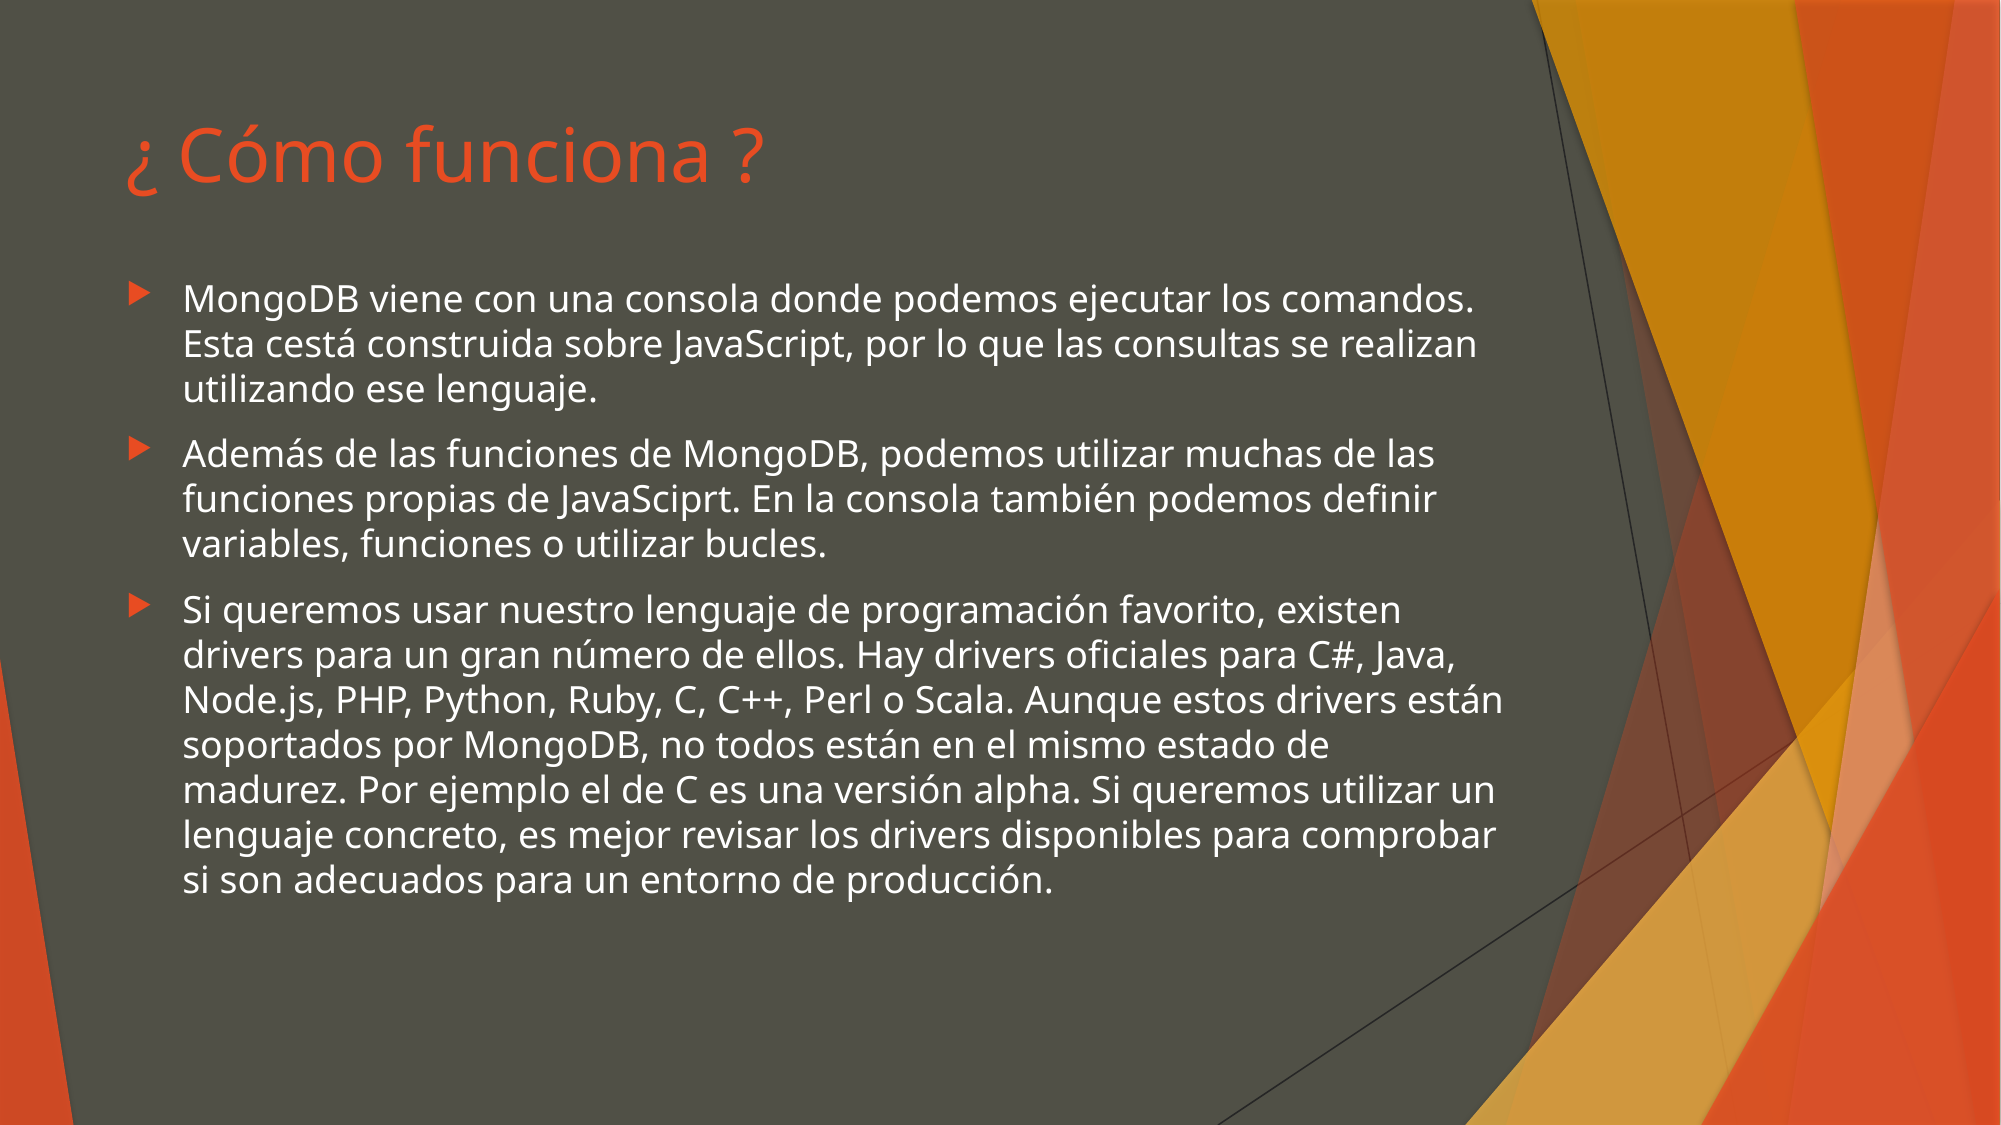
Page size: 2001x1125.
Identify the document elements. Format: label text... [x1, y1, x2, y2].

list MongoDB viene con una consola donde podemos ejecutar los comandos. Esta cestá construida sobre JavaScript, por lo que las consultas se realizan utilizando ese lenguaje. Además de las funciones de MongoDB, podemos utilizar muchas de las funciones propias de JavaSciprt. En la consola también podemos definir variables, funciones o utilizar bucles. Si queremos usar nuestro lenguaje de programación favorito, existen drivers para un gran número de ellos. Hay drivers oficiales para C#, Java, Node.js, PHP, Python, Ruby, C, C++, Perl o Scala. Aunque estos drivers están soportados por MongoDB, no todos están en el mismo estado de madurez. Por ejemplo el de C es una versión alpha. Si queremos utilizar un lenguaje concreto, es mejor revisar los drivers disponibles para comprobar si son adecuados para un entorno de producción. [111, 267, 1522, 991]
title ¿ Cómo funciona ? [111, 99, 1522, 267]
